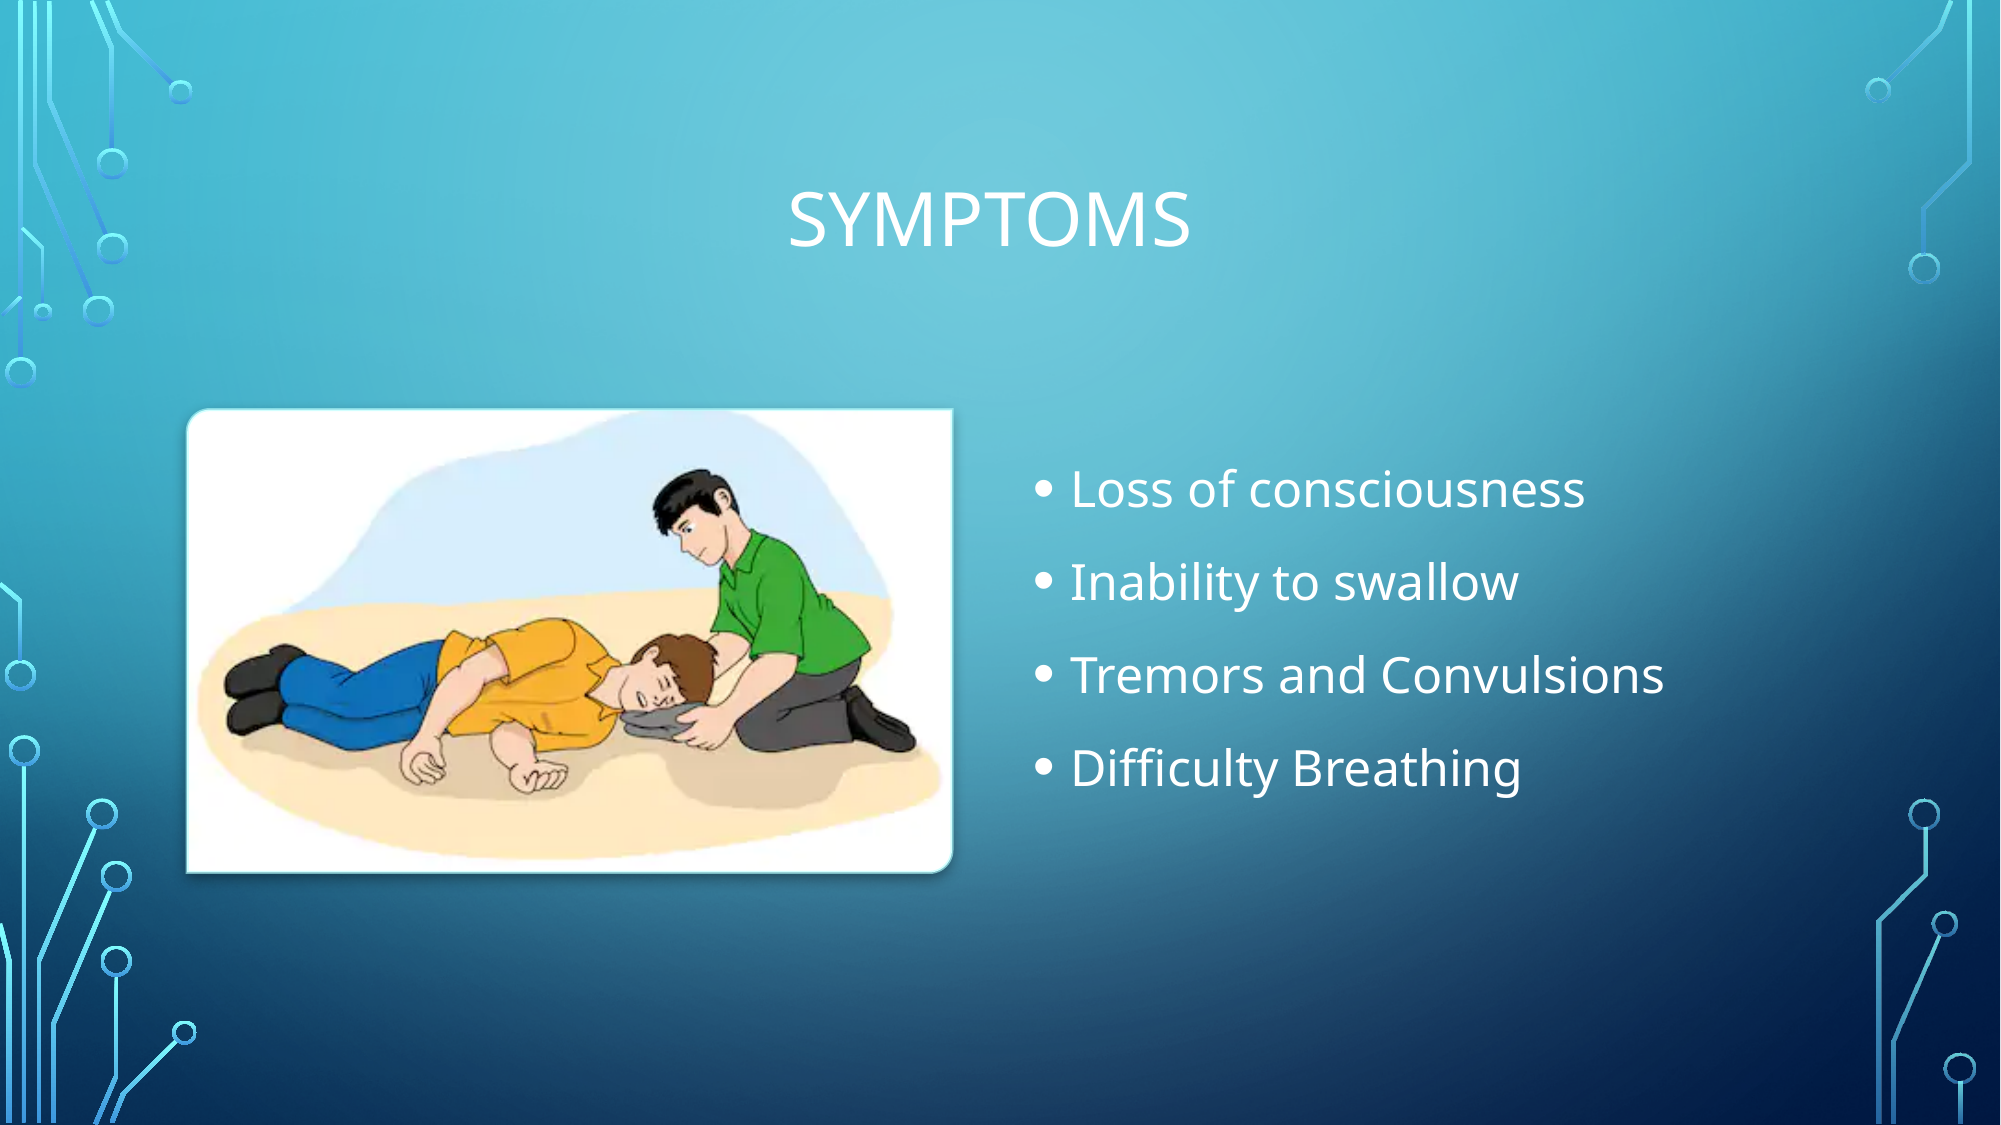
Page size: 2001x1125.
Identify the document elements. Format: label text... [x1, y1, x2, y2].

picture [186, 409, 953, 873]
title Symptoms [187, 101, 1813, 344]
list Loss of consciousness Inability to swallow Tremors and Convulsions Difficulty Breathing [1017, 369, 1813, 873]
